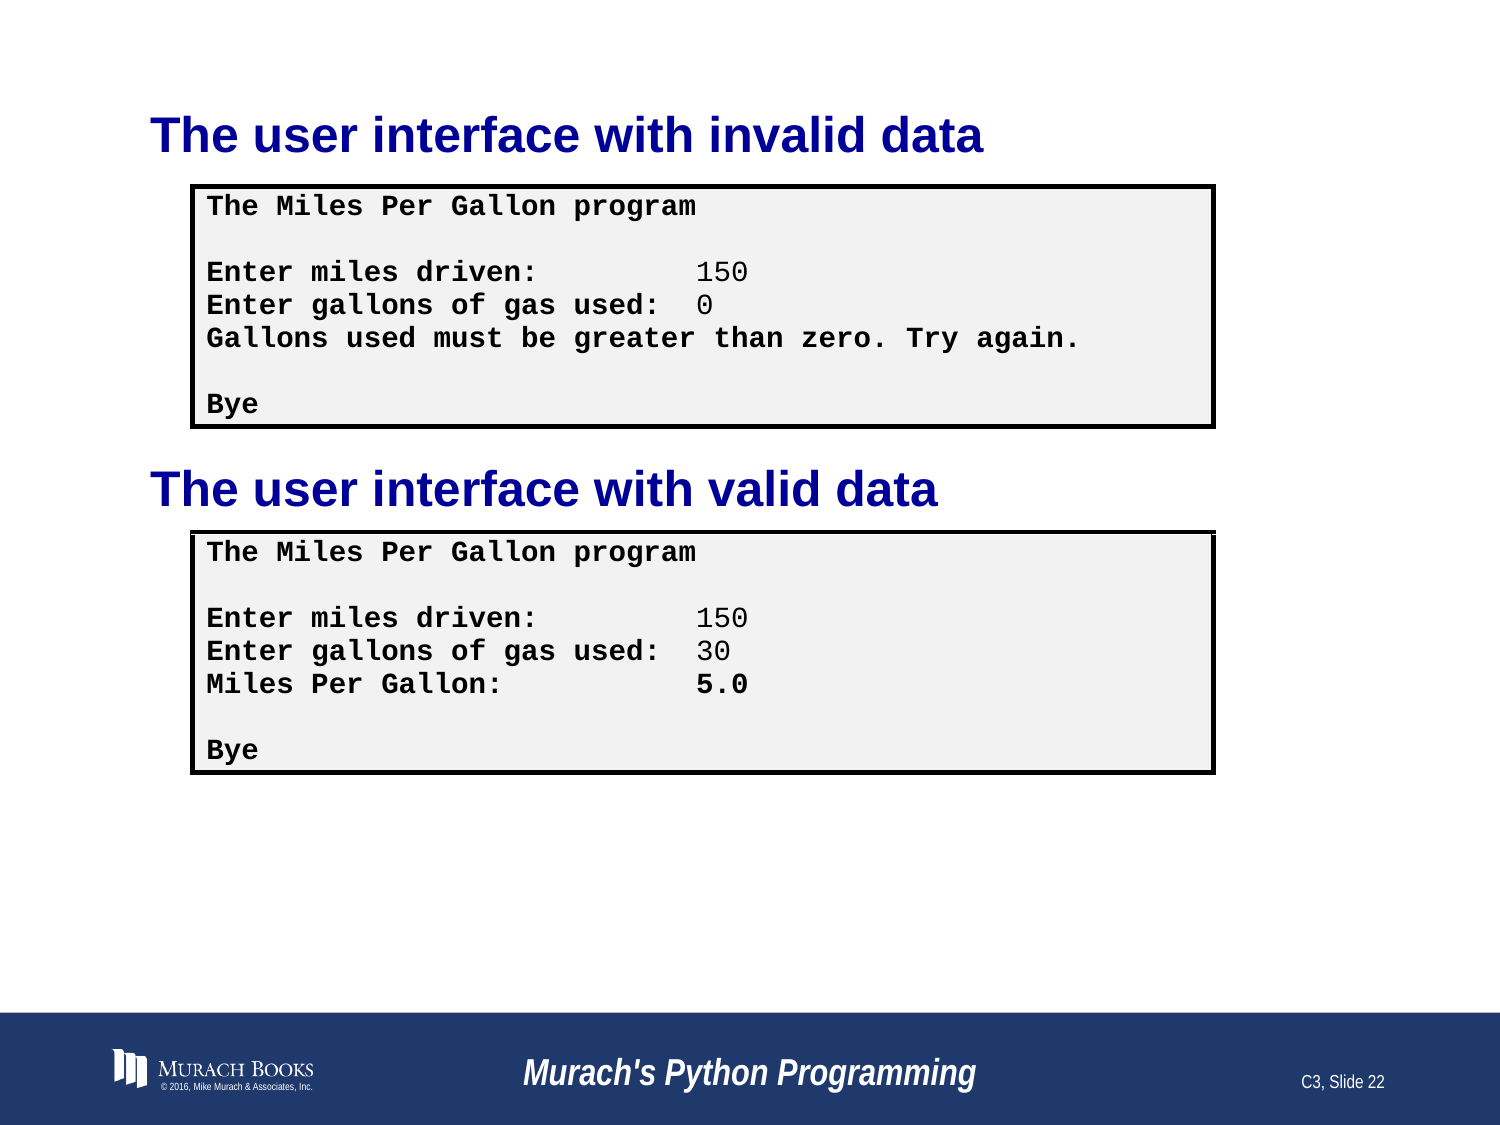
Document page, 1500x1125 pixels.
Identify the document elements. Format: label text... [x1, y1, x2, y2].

title The user interface with invalid data [150, 102, 1350, 164]
footer © 2016, Mike Murach & Associates, Inc. [12, 1025, 463, 1100]
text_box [149, 183, 1348, 776]
slide_number C3, Slide 22 [1087, 1025, 1400, 1100]
slide_number Murach's Python Programming [463, 1025, 1050, 1100]
